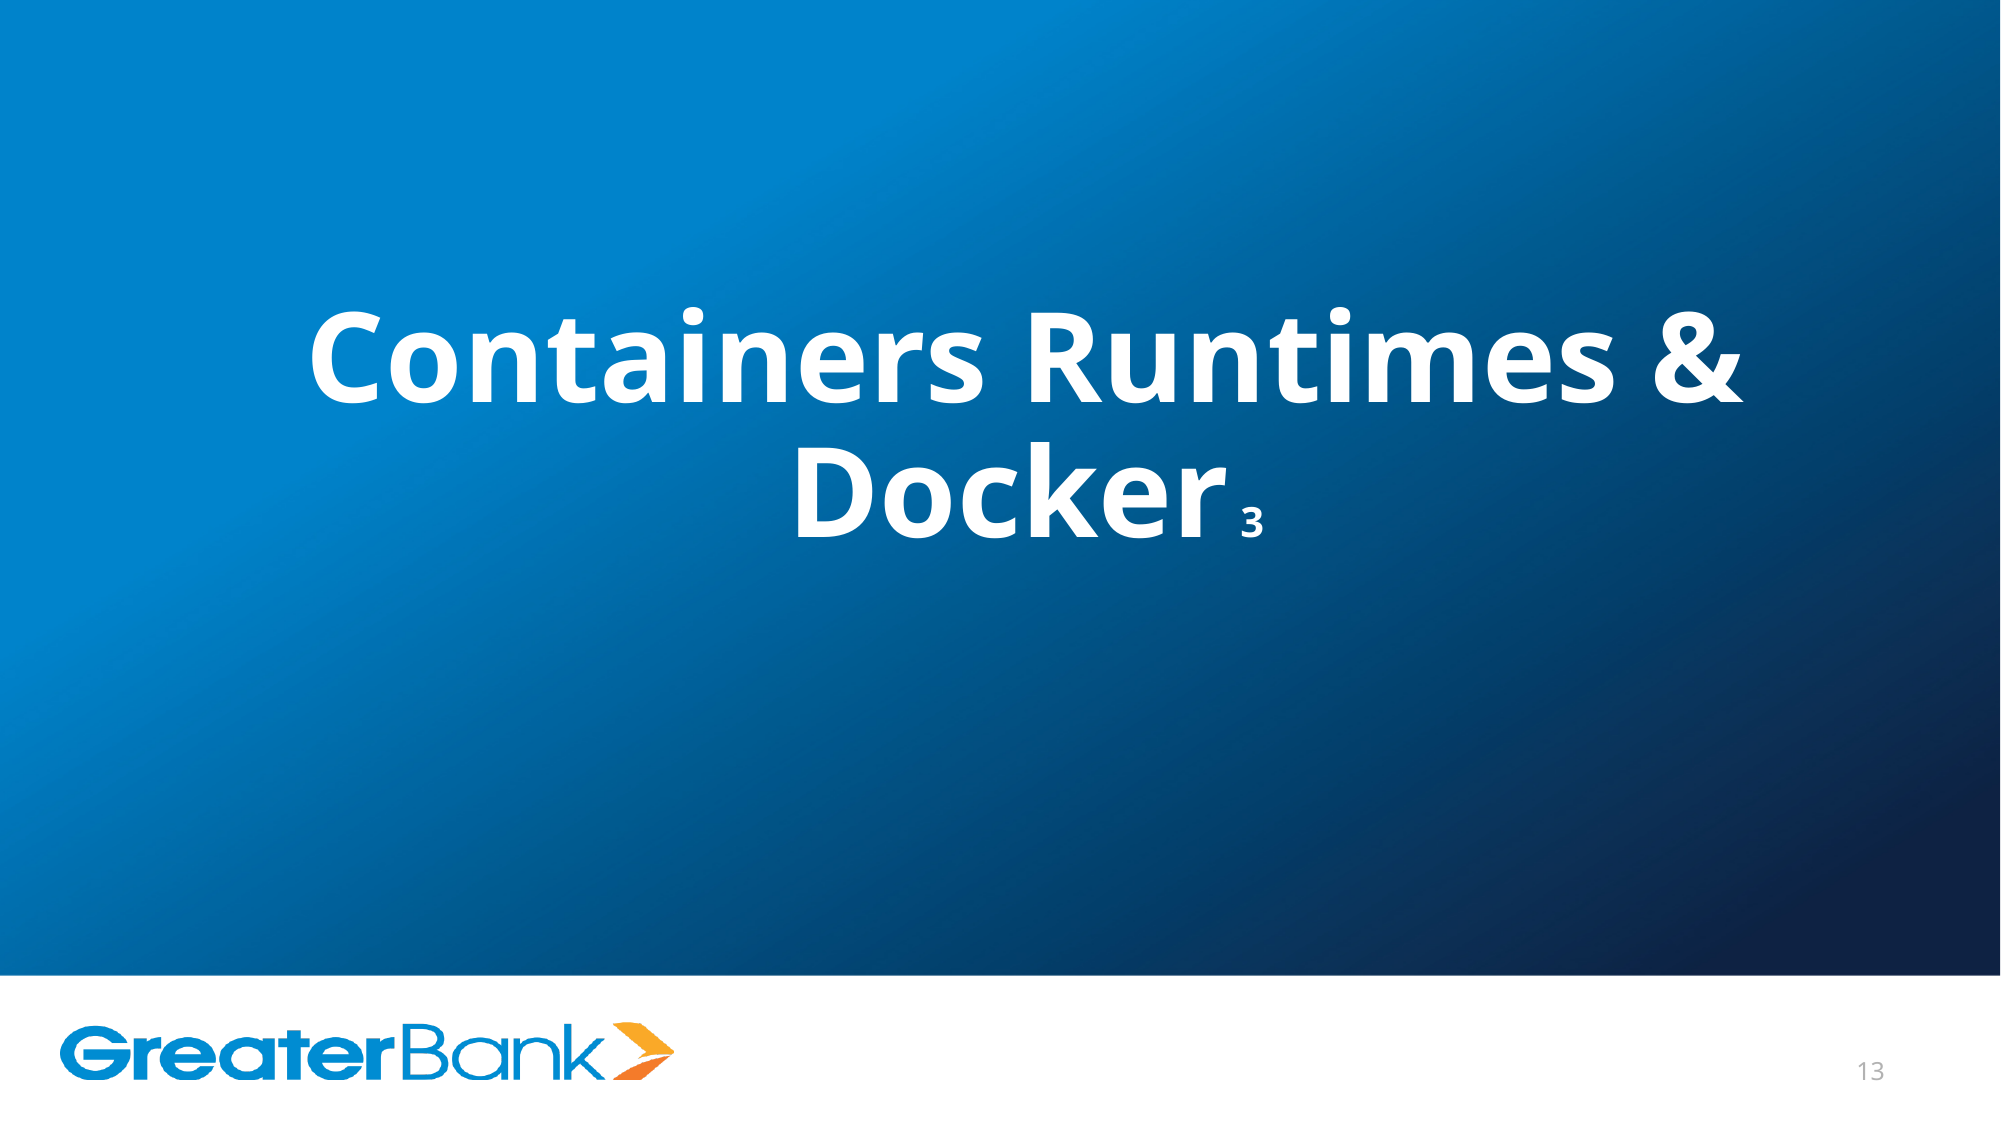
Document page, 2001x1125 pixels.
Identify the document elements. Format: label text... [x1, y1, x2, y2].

picture [0, 0, 2001, 1125]
list Containers Runtimes & Docker 3 [186, 115, 1866, 730]
slide_number 13 [1433, 1042, 1900, 1103]
